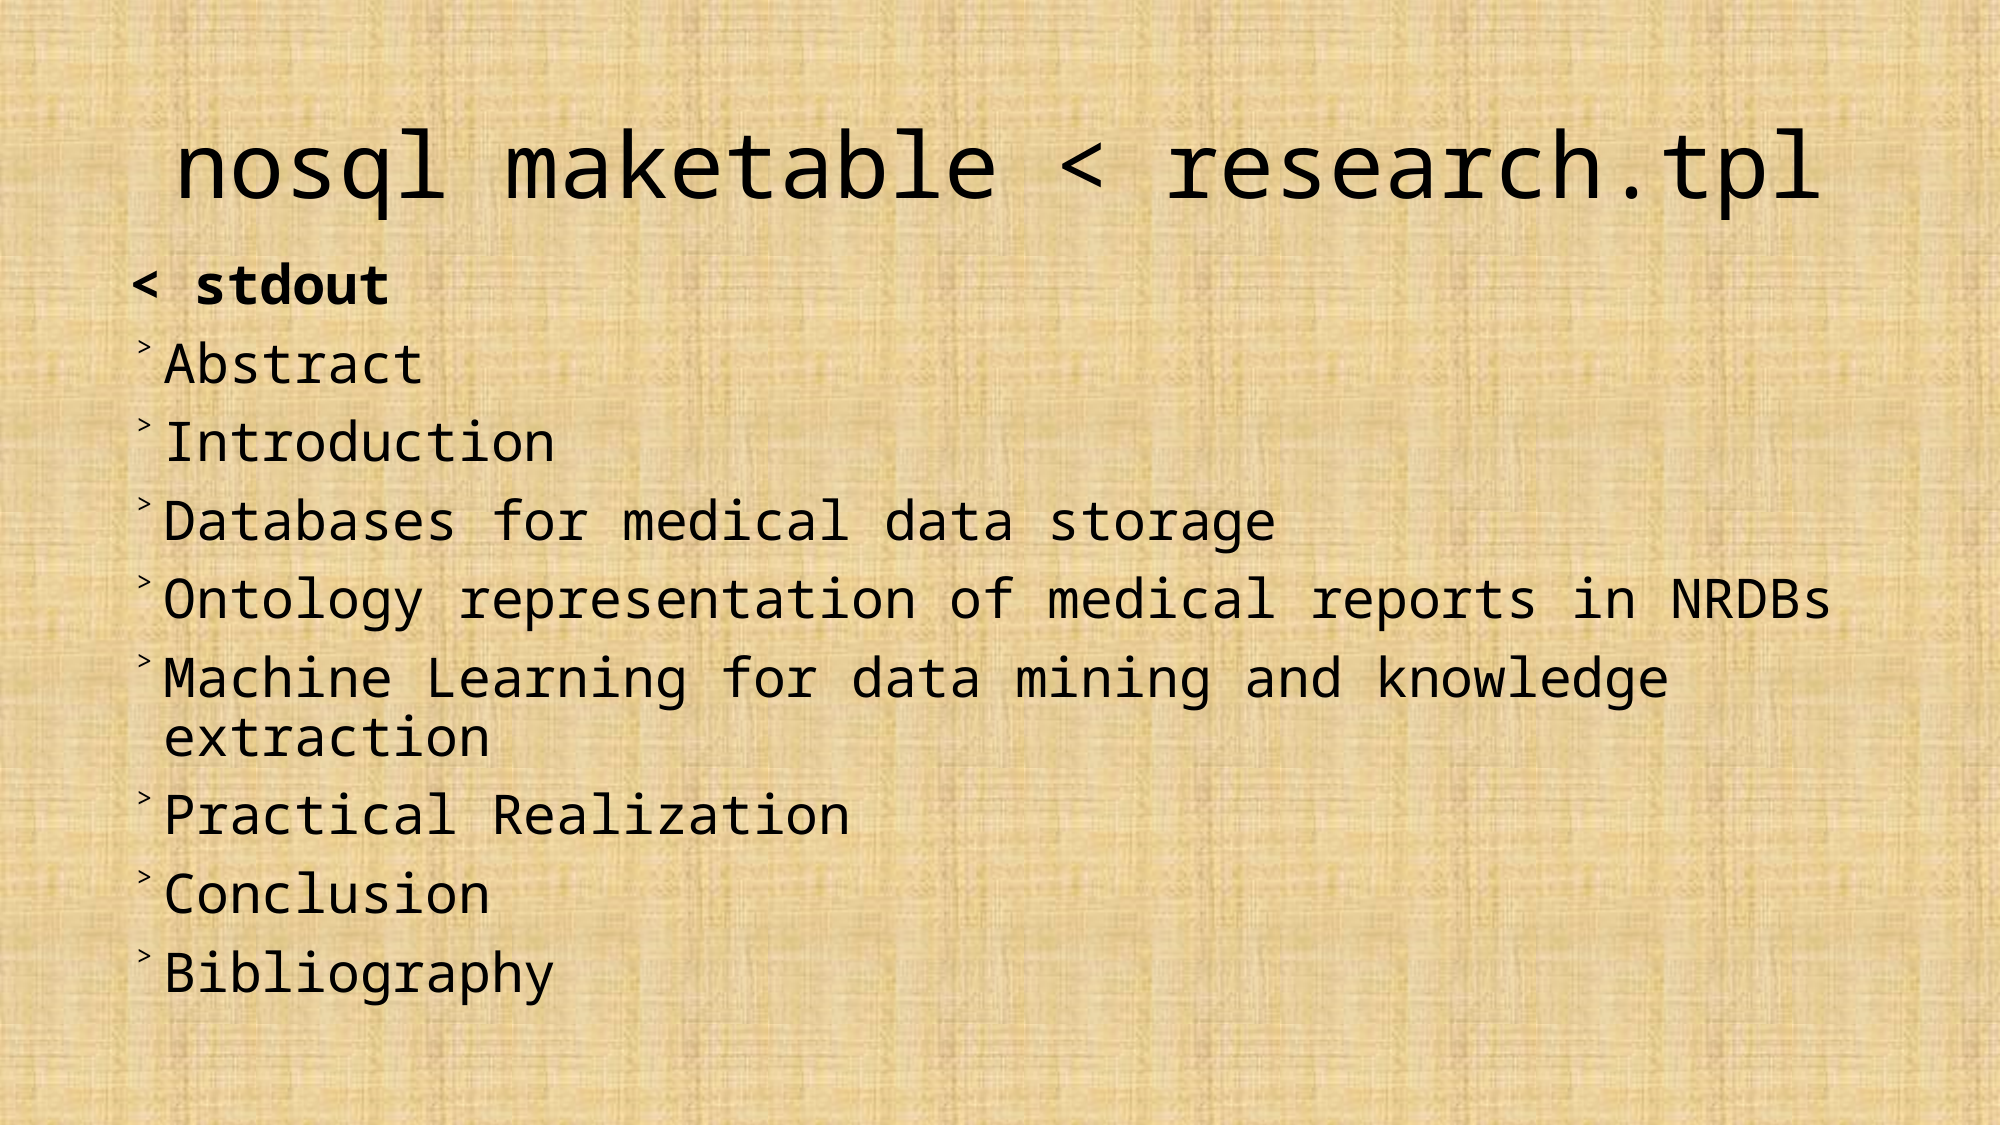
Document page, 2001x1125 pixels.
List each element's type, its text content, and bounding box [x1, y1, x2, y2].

title nosql maketable < research.tpl [137, 59, 1863, 249]
picture [0, 0, 2000, 1125]
list < stdout Abstract Introduction Databases for medical data storage Ontology representation of medical reports in NRDBs Machine Learning for data mining and knowledge extraction Practical Realization Conclusion Bibliography [113, 249, 1863, 1032]
